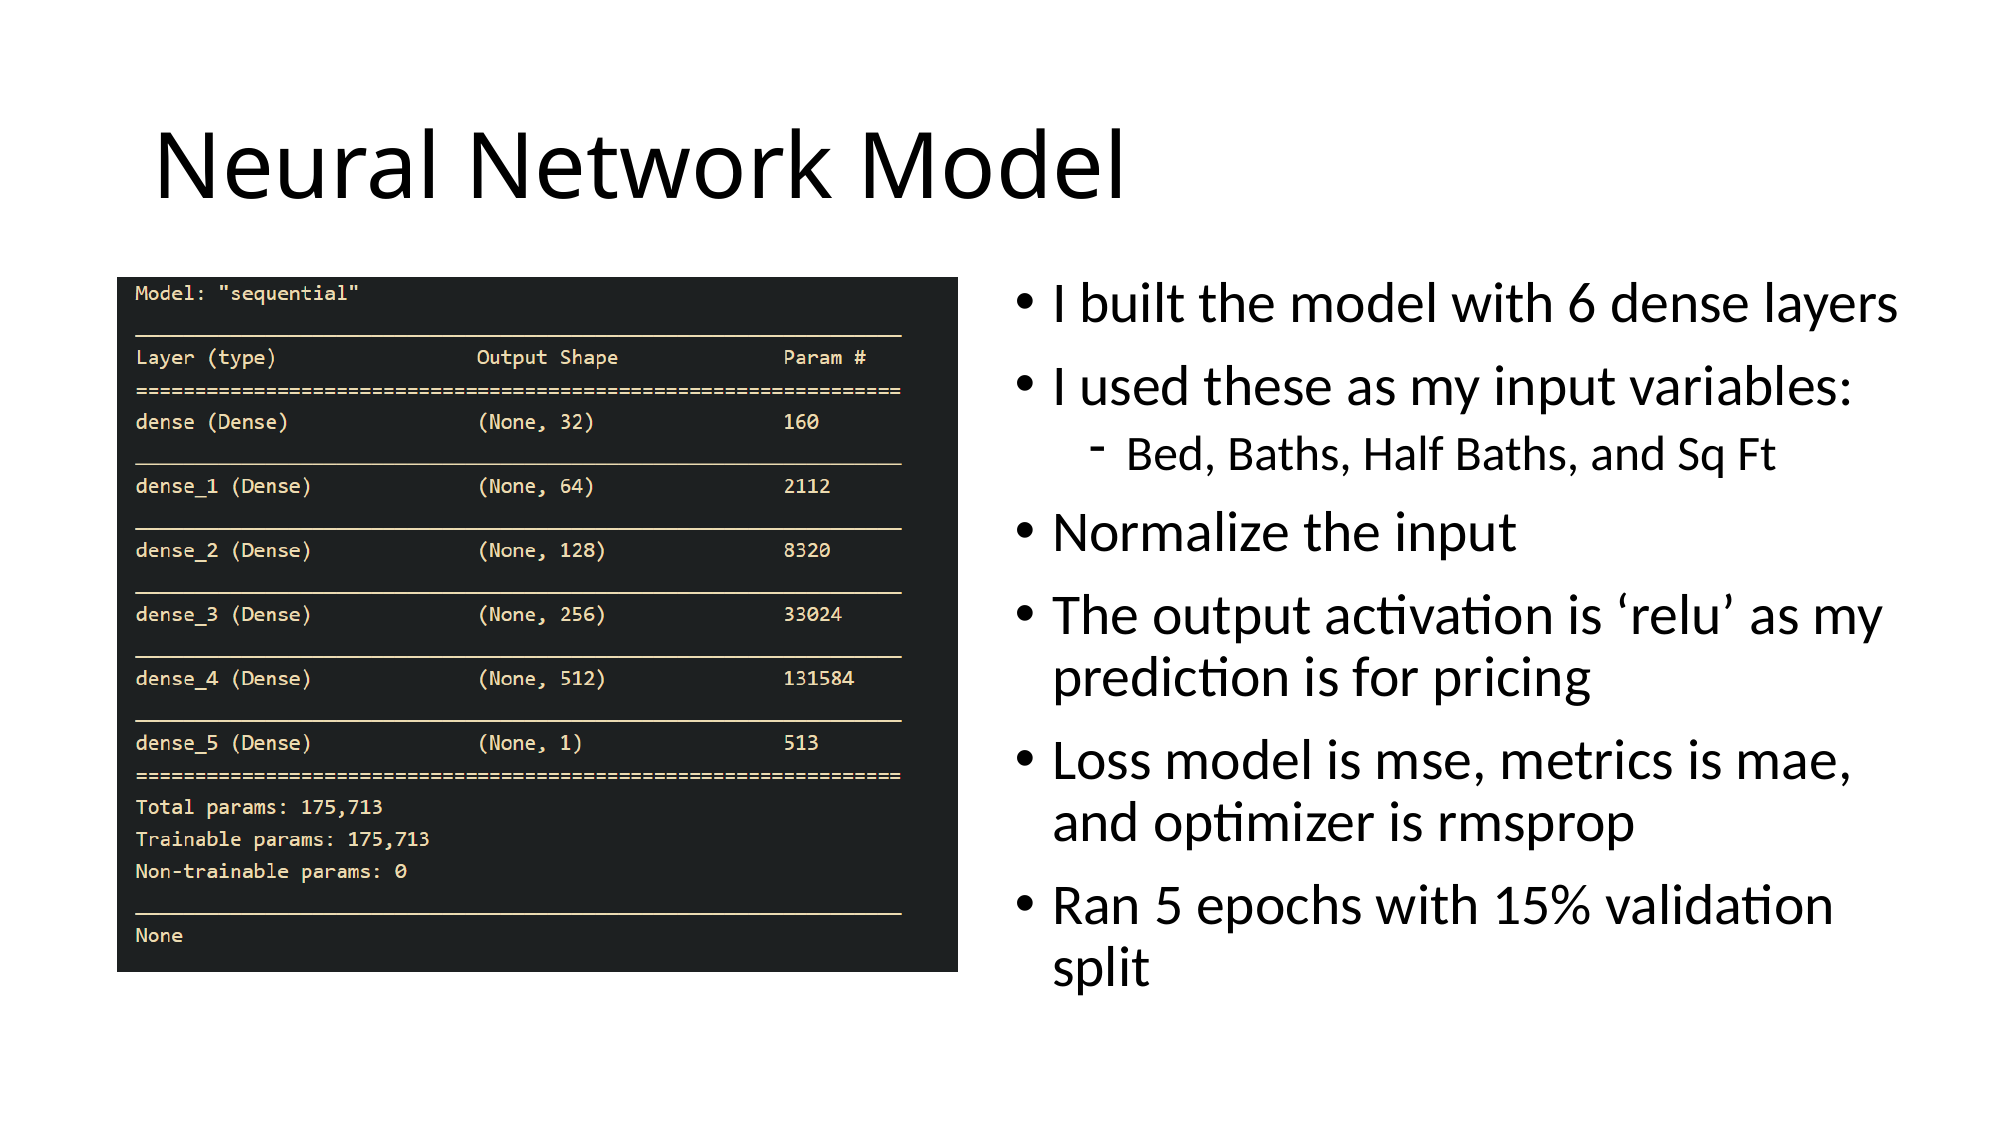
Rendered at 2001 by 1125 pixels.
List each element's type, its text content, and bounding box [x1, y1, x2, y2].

text_box I built the model with 6 dense layers I used these as my input variables: Bed, Baths, Half Baths, and Sq Ft Normalize the input The output activation is ‘relu’ as my prediction is for pricing Loss model is mse, metrics is mae, and optimizer is rmsprop Ran 5 epochs with 15% validation split [999, 265, 1947, 1014]
picture [117, 277, 958, 972]
title Neural Network Model [137, 59, 1863, 278]
